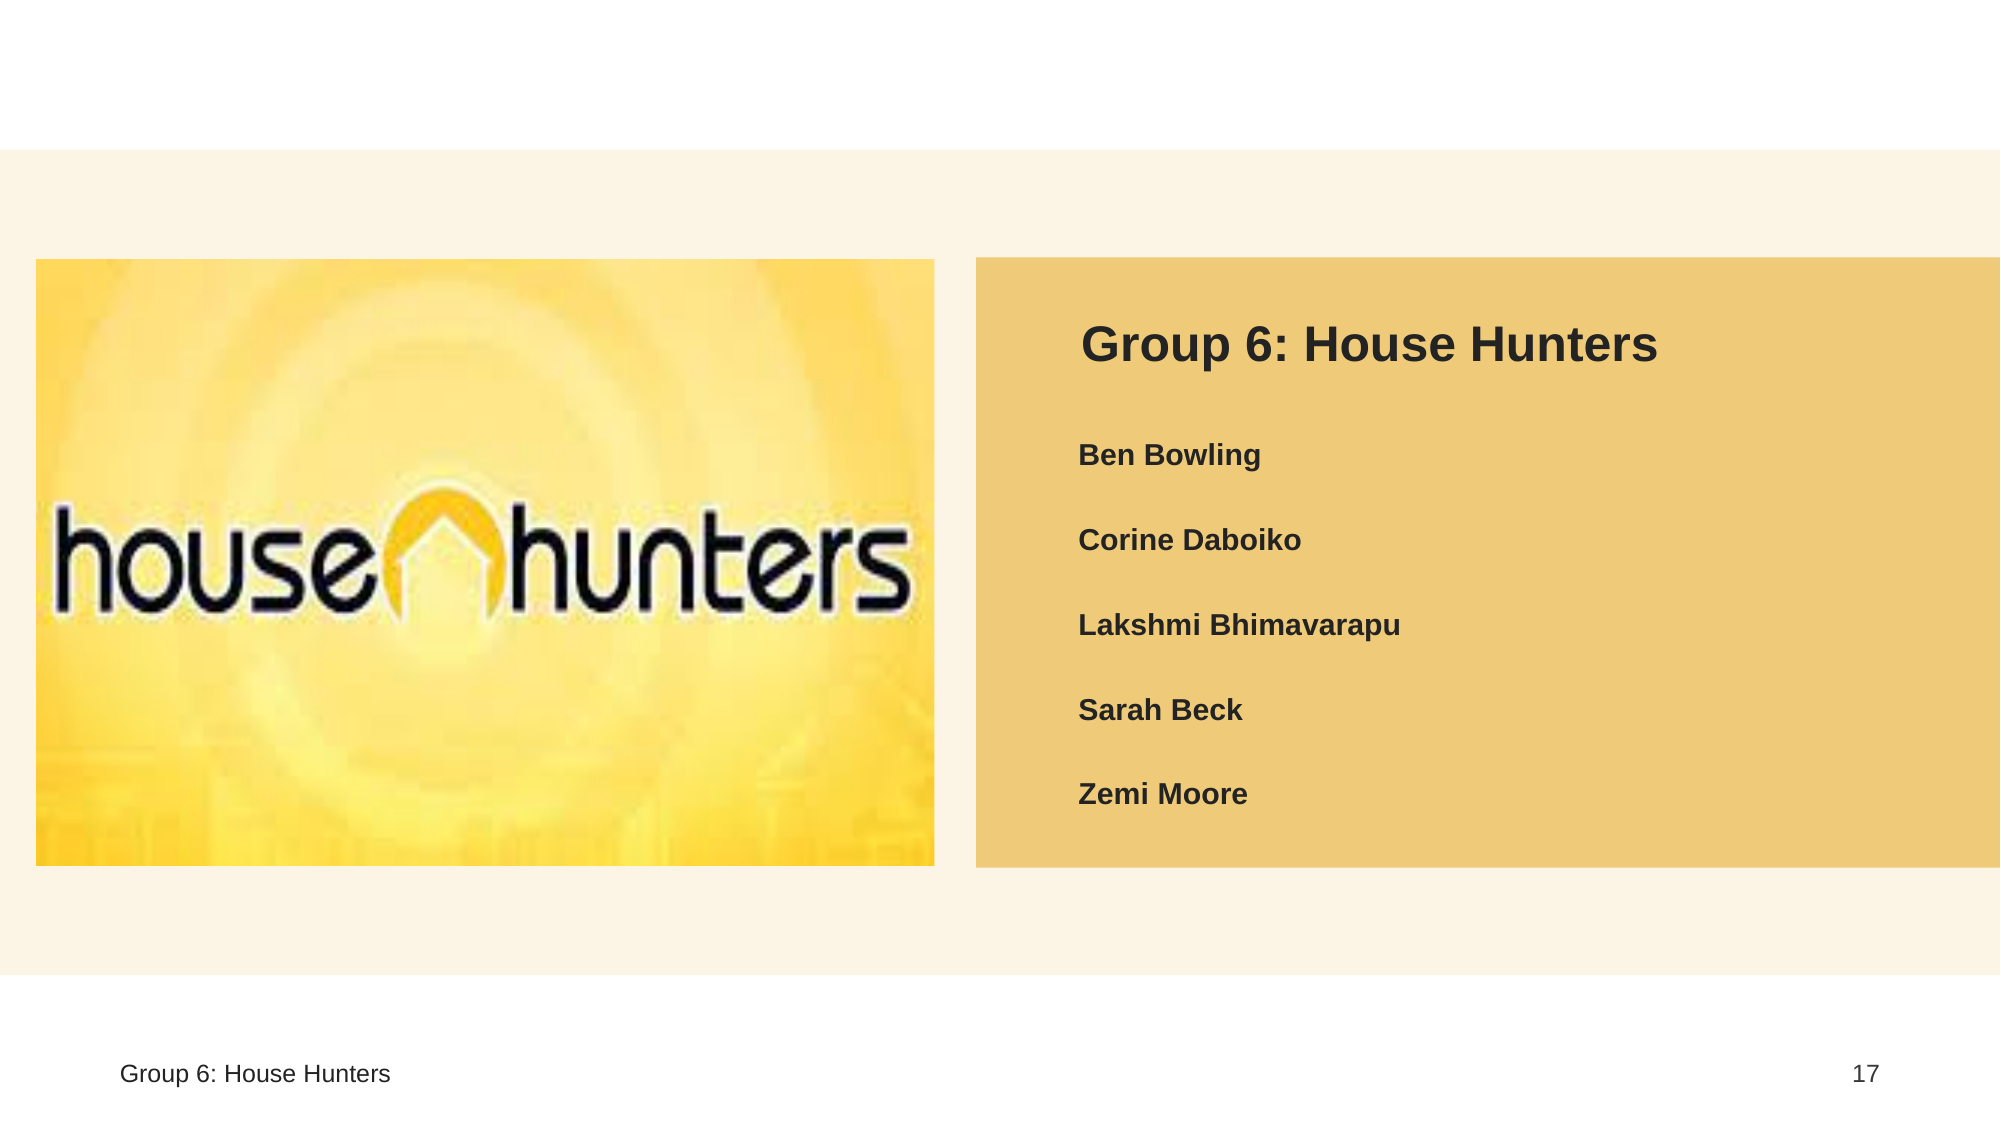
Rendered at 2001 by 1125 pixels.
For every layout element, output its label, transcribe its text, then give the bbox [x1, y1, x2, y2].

footer Group 6: House Hunters [104, 1042, 1137, 1103]
title Group 6: House Hunters [1063, 288, 1906, 399]
slide_number ‹#› [1756, 1042, 1896, 1103]
picture [35, 258, 935, 866]
list Ben Bowling Corine Daboiko Lakshmi Bhimavarapu Sarah Beck Zemi Moore [1063, 409, 1906, 821]
